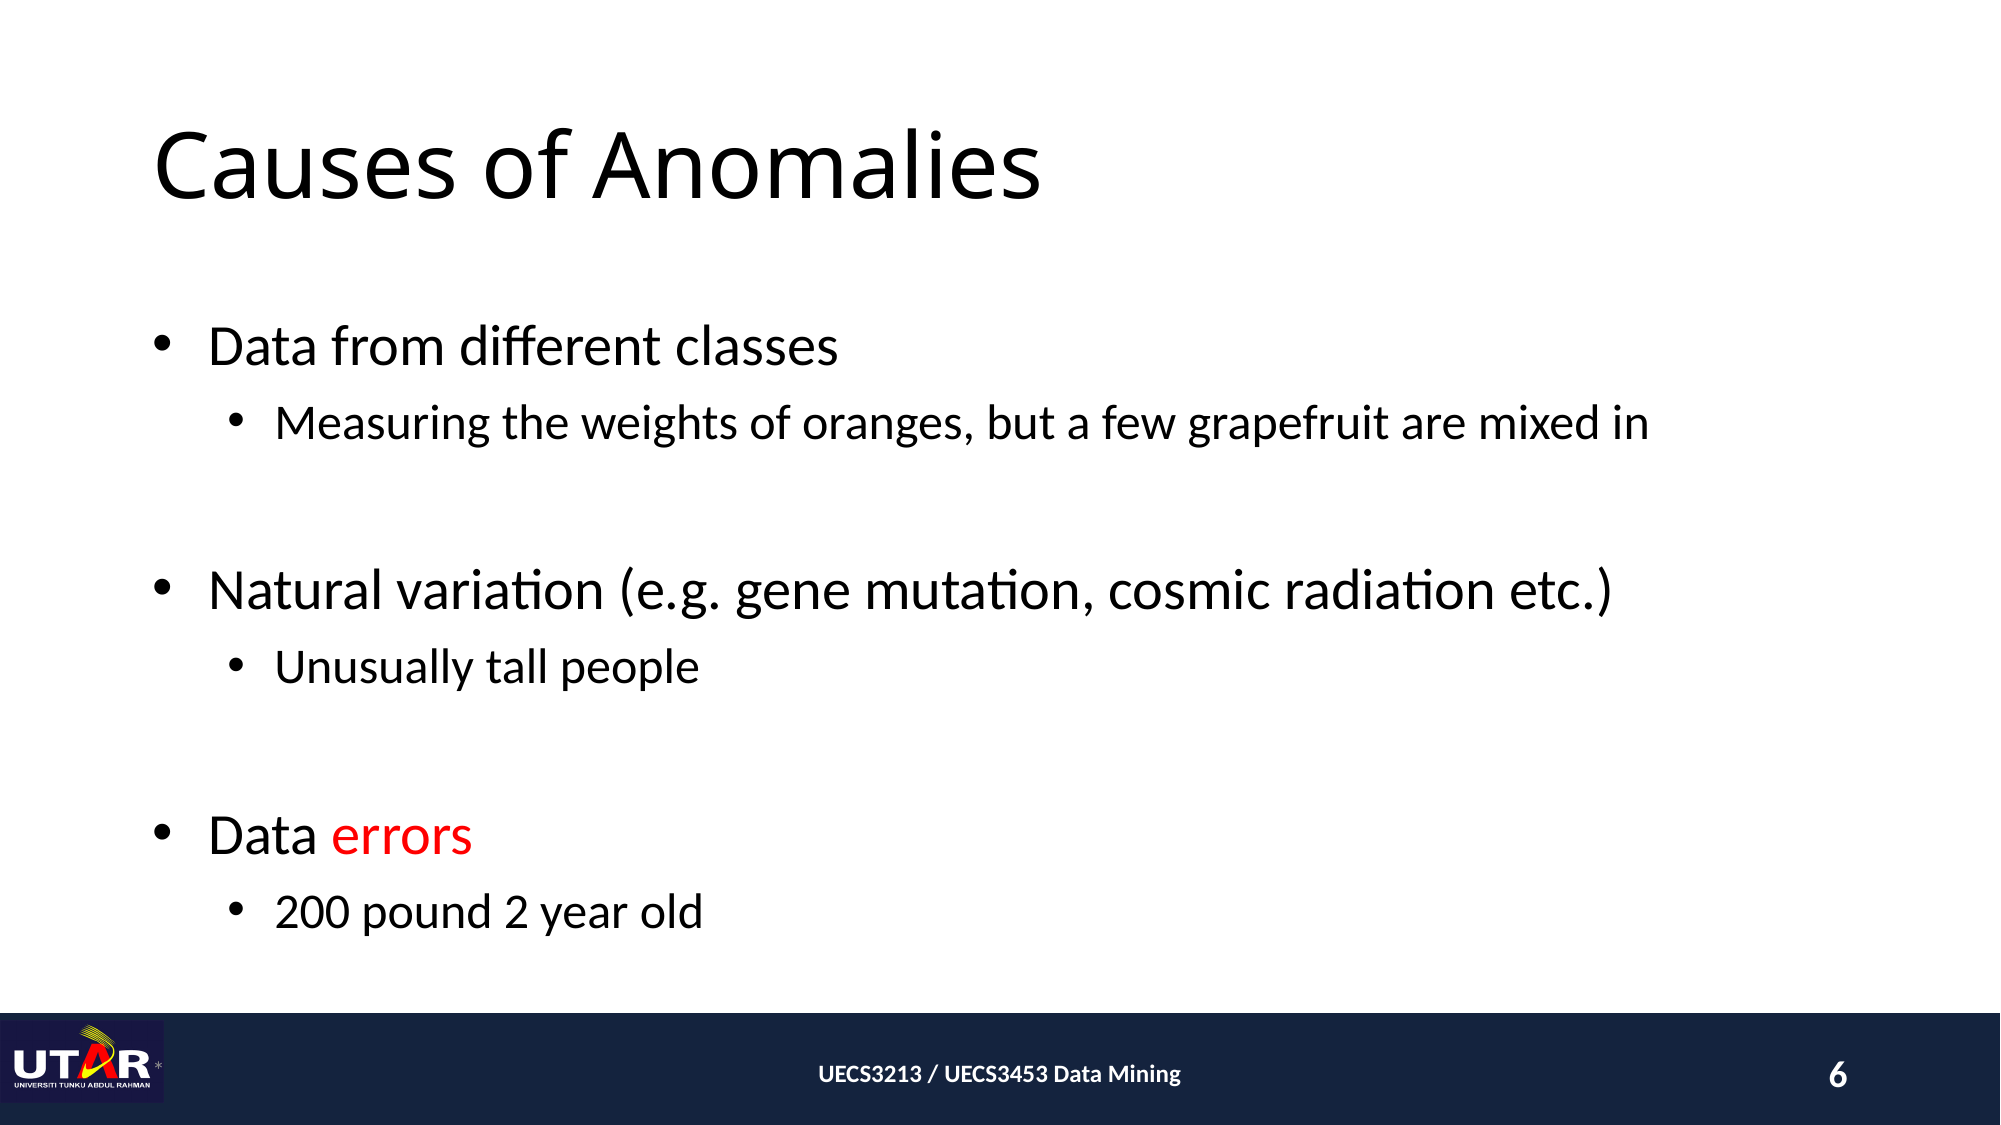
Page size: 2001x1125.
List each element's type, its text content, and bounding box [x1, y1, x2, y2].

title Causes of Anomalies [137, 59, 1863, 278]
picture [0, 1020, 164, 1103]
list Data from different classes Measuring the weights of oranges, but a few grapefruit are mixed in Natural variation (e.g. gene mutation, cosmic radiation etc.) Unusually tall people Data errors 200 pound 2 year old [137, 299, 1863, 1014]
slide_number 6 [1412, 1042, 1863, 1103]
footer UECS3213 / UECS3453 Data Mining [662, 1042, 1338, 1103]
slide_number * [137, 1039, 588, 1100]
